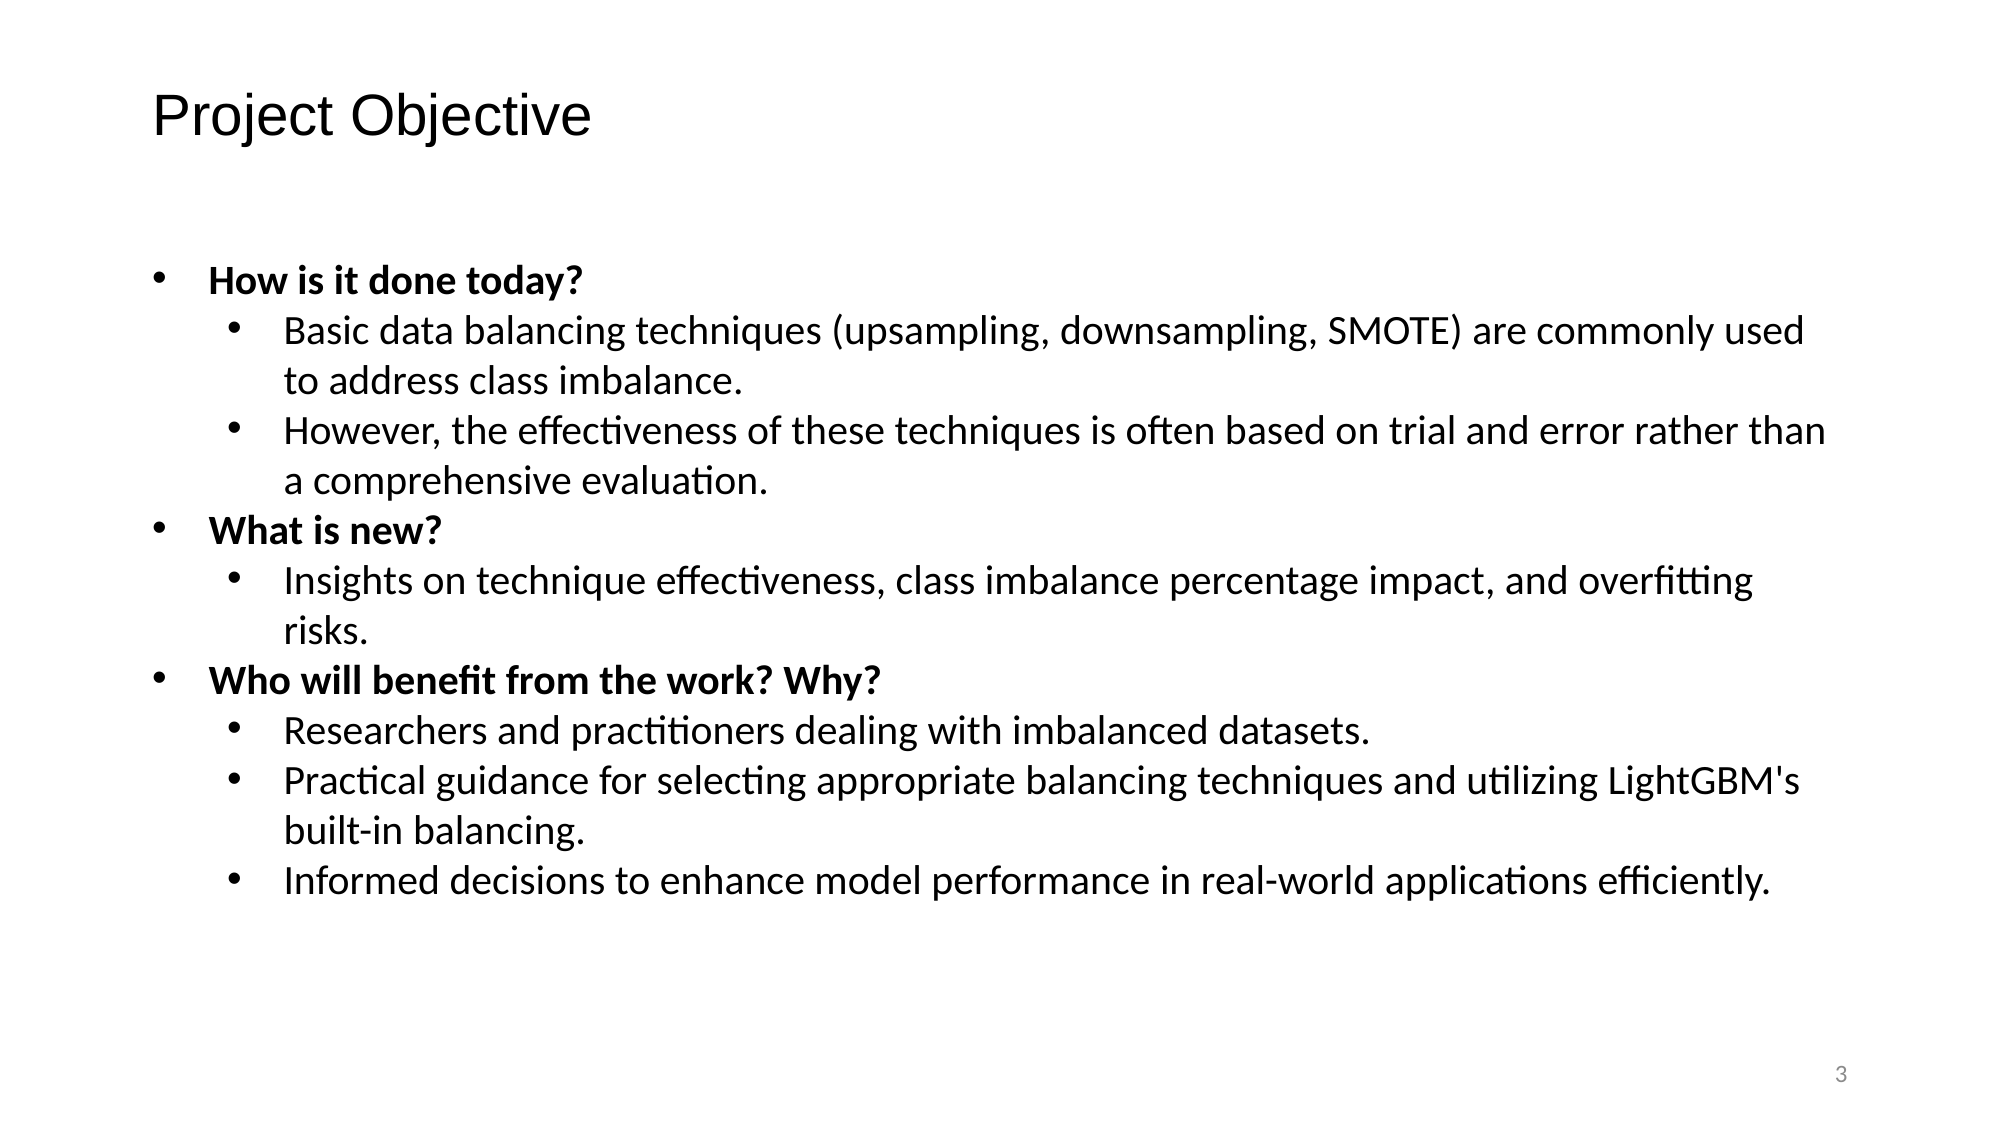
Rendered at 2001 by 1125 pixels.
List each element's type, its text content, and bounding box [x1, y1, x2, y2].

title Project Objective [137, 59, 1703, 175]
slide_number 3 [1412, 1042, 1863, 1103]
text_box How is it done today? Basic data balancing techniques (upsampling, downsampling, SMOTE) are commonly used to address class imbalance. However, the effectiveness of these techniques is often based on trial and error rather than a comprehensive evaluation. What is new? Insights on technique effectiveness, class imbalance percentage impact, and overfitting risks. Who will benefit from the work? Why? Researchers and practitioners dealing with imbalanced datasets. Practical guidance for selecting appropriate balancing techniques and utilizing LightGBM's built-in balancing. Informed decisions to enhance model performance in real-world applications efficiently. [137, 245, 1863, 911]
